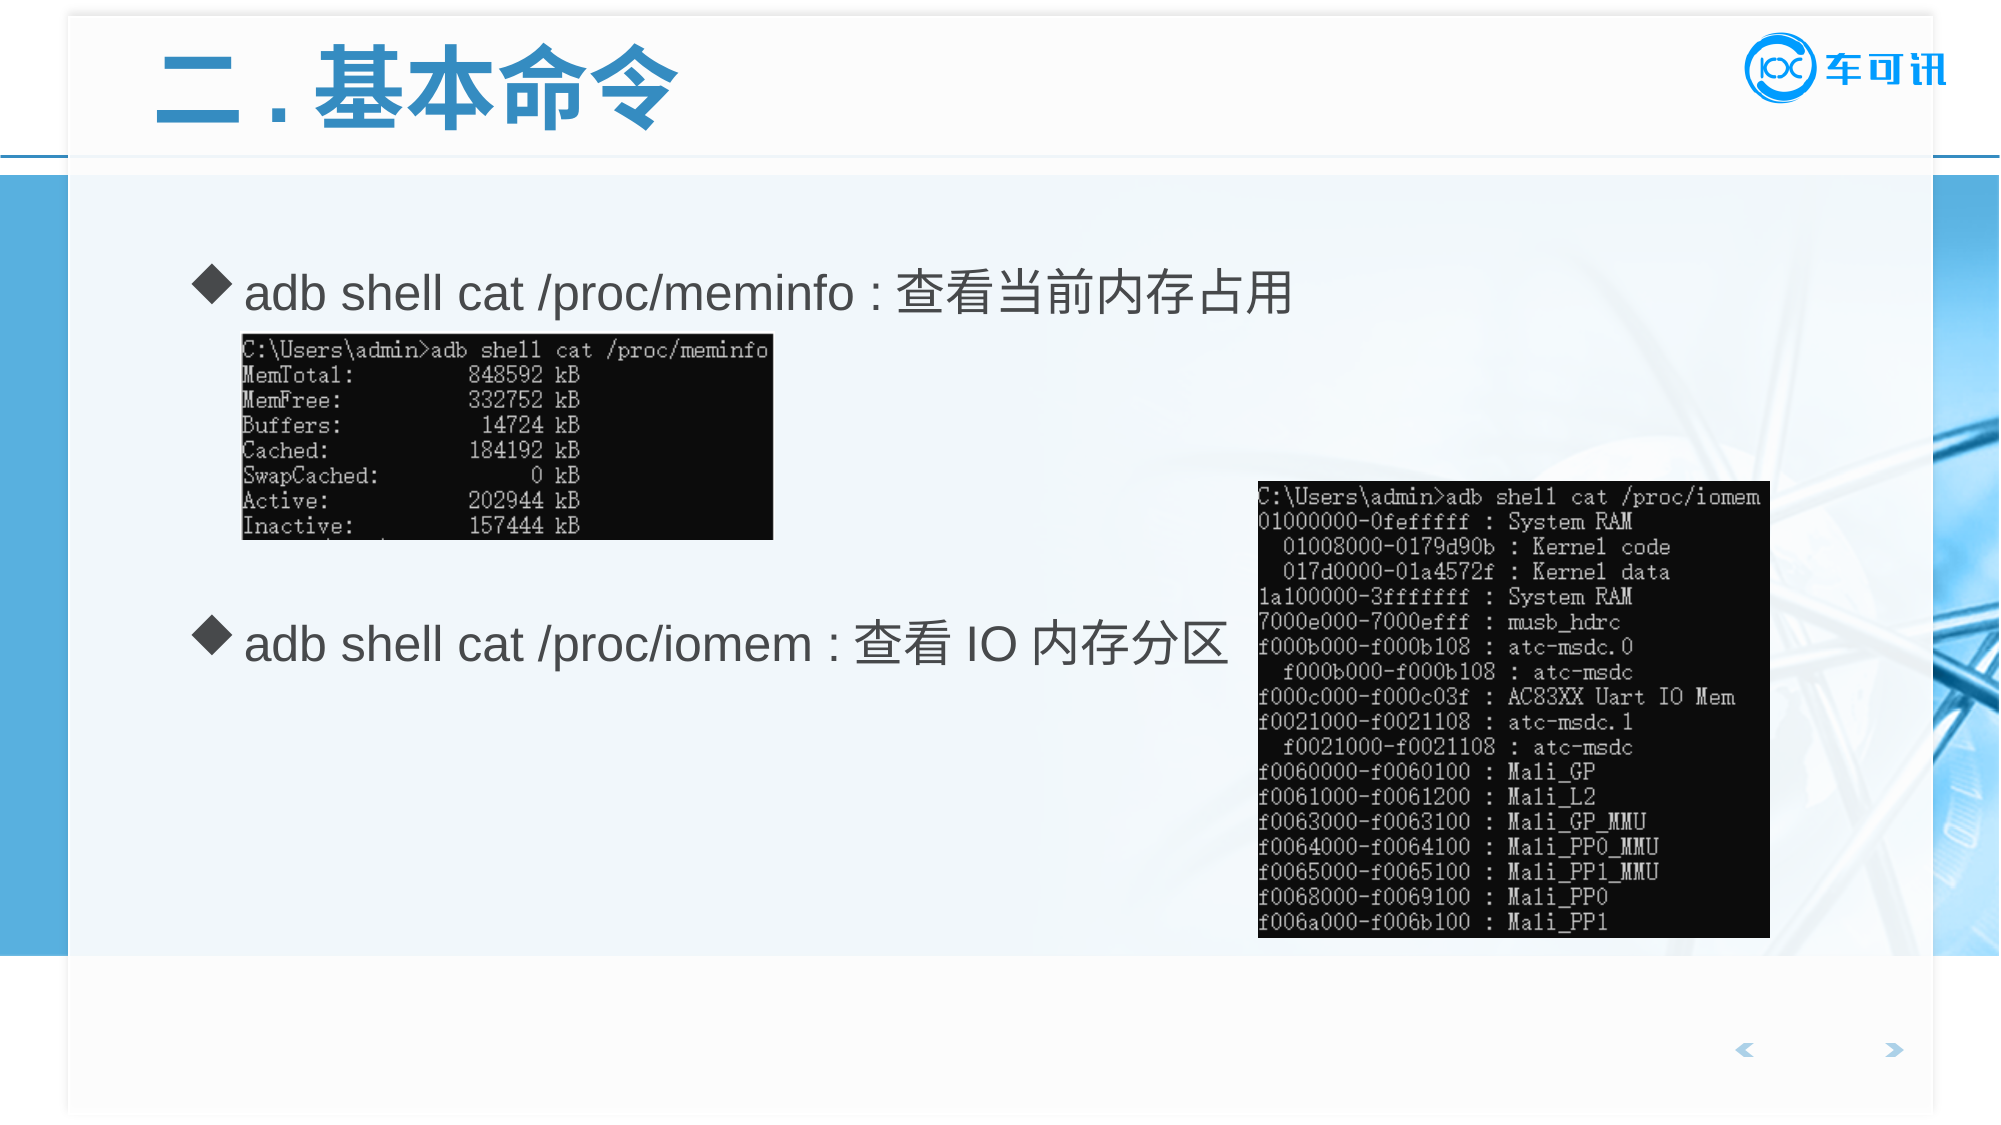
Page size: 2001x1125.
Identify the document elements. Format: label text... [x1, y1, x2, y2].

title 二.基本命令 [137, 29, 1863, 150]
picture [0, 0, 2001, 1125]
list adb shell cat /proc/meminfo :查看当前内存占用 adb shell cat /proc/iomem :查看IO内存分区 [172, 217, 1791, 920]
